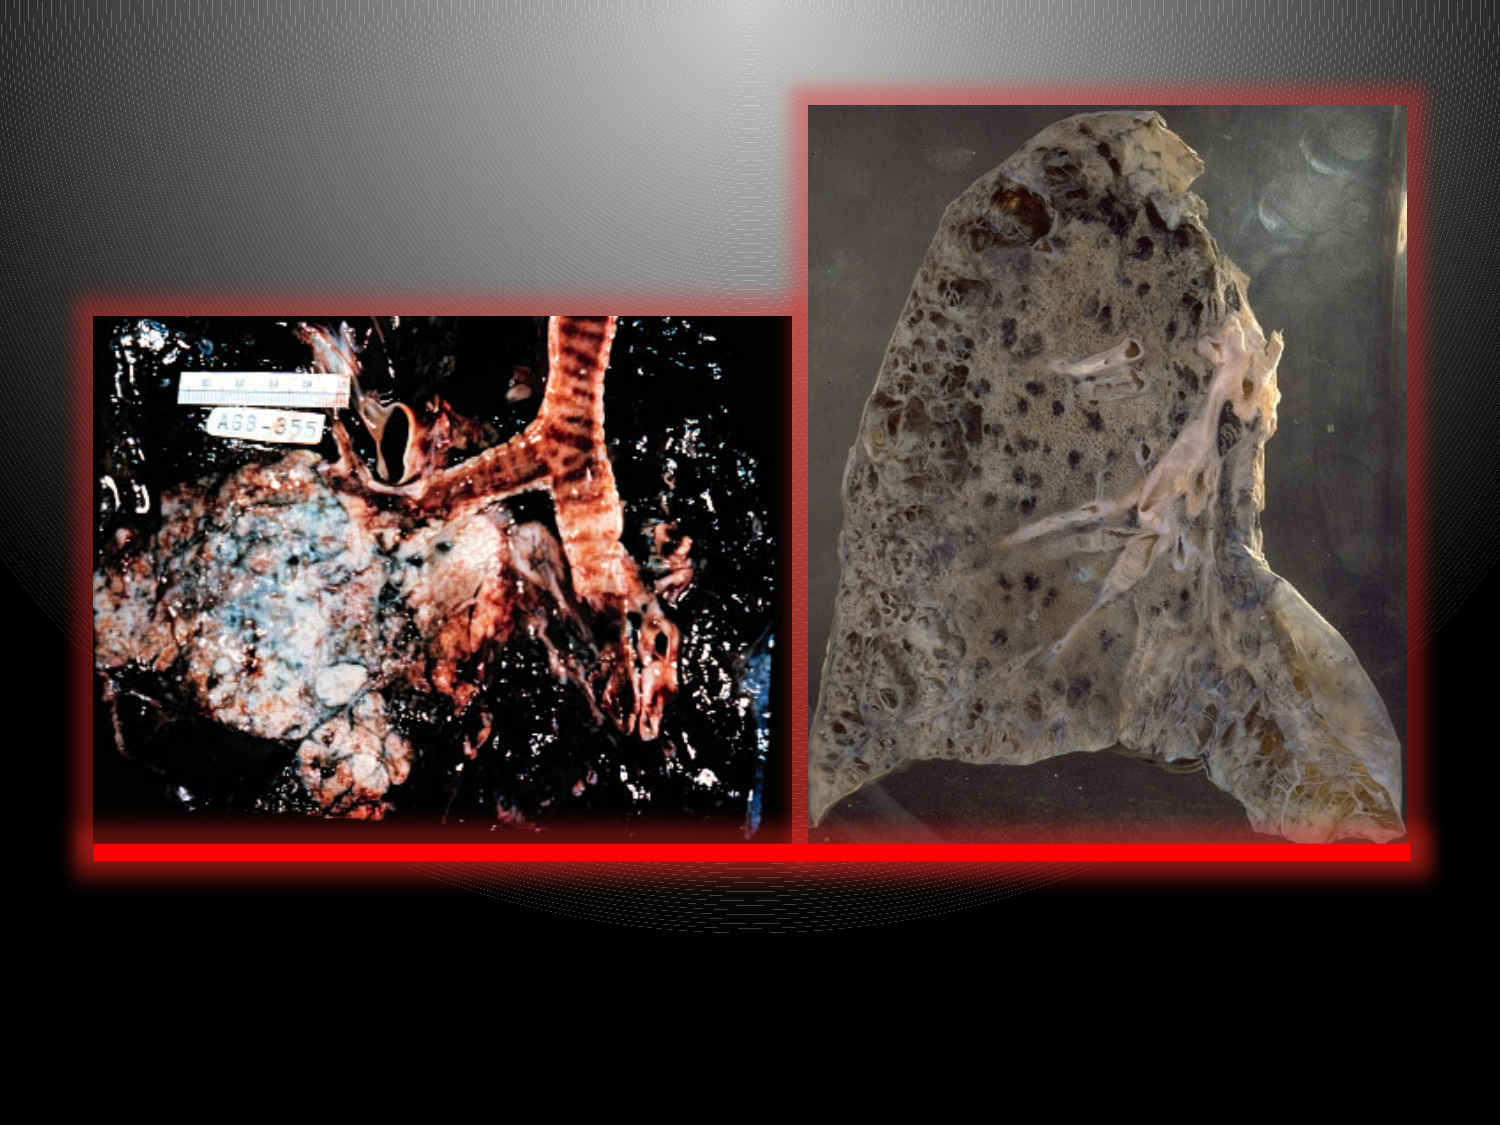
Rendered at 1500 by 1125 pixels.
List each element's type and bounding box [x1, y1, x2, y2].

picture [808, 105, 1408, 850]
picture [93, 316, 792, 845]
text_box [92, 842, 1413, 863]
